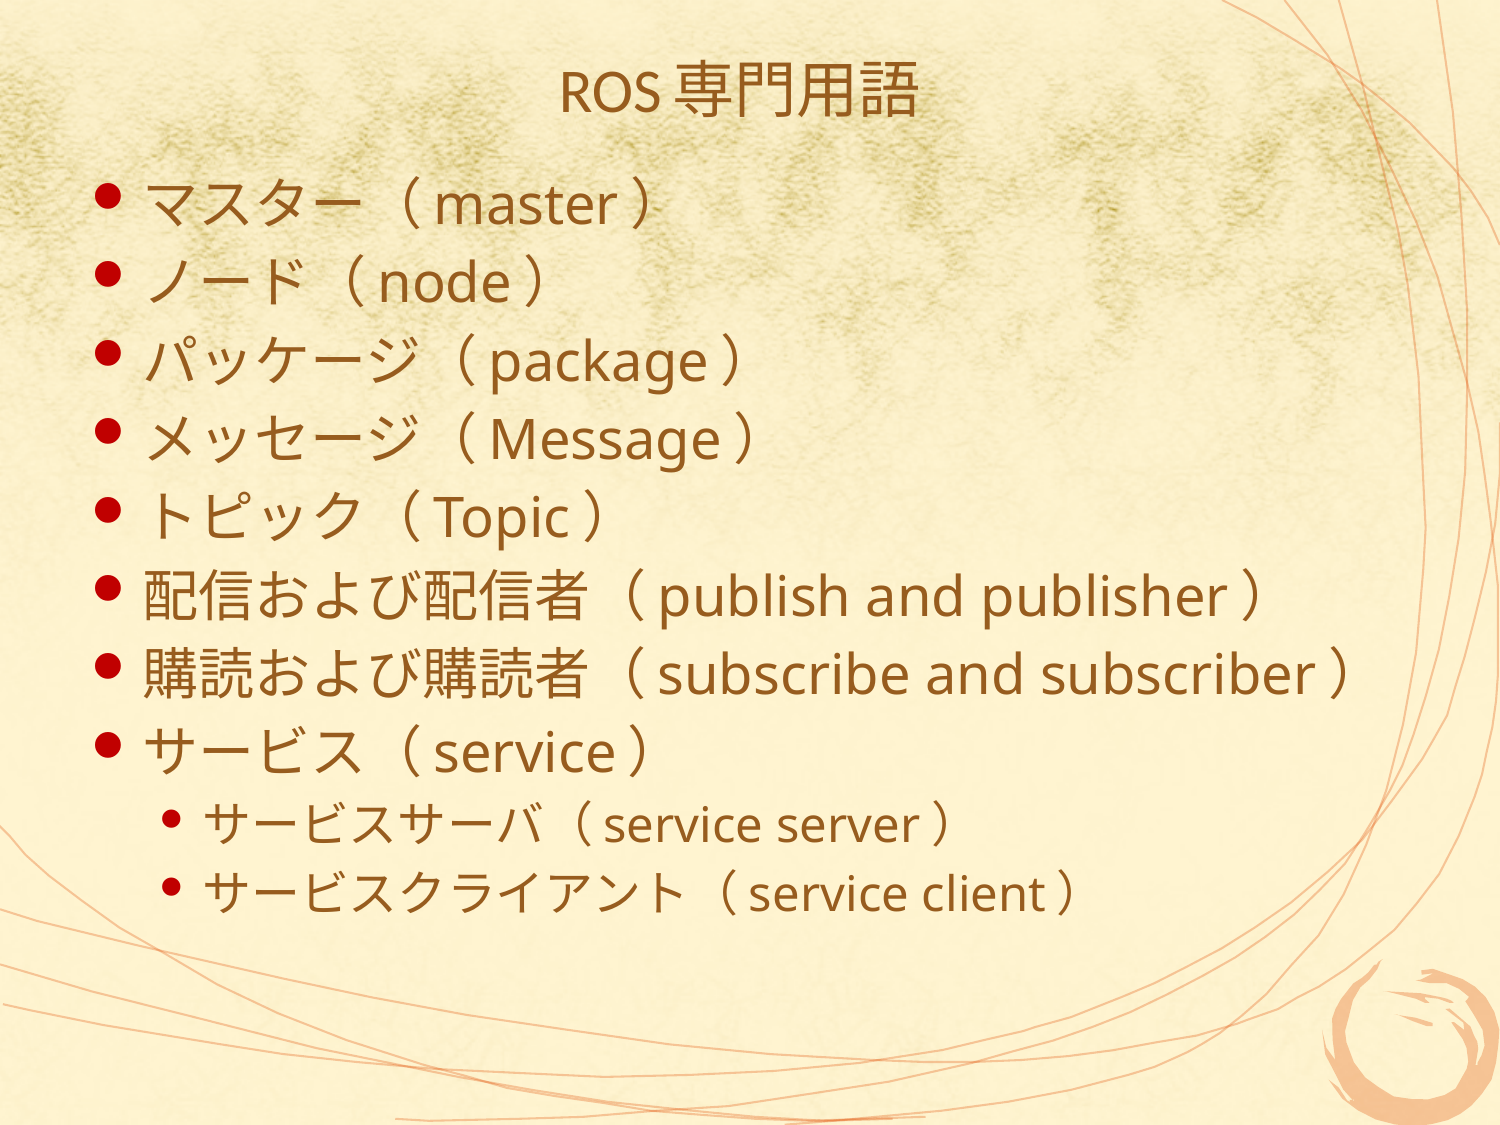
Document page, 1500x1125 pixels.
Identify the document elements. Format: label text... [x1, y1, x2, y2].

title ROS専門用語 [64, 42, 1415, 134]
list マスター（master） ノード（node） パッケージ（package） メッセージ（Message） トピック（Topic） 配信および配信者（publish and publisher） 購読および購読者（subscribe and subscriber） サービス（service） サービスサーバ（service server） サービスクライアント（service client） [76, 160, 1427, 930]
